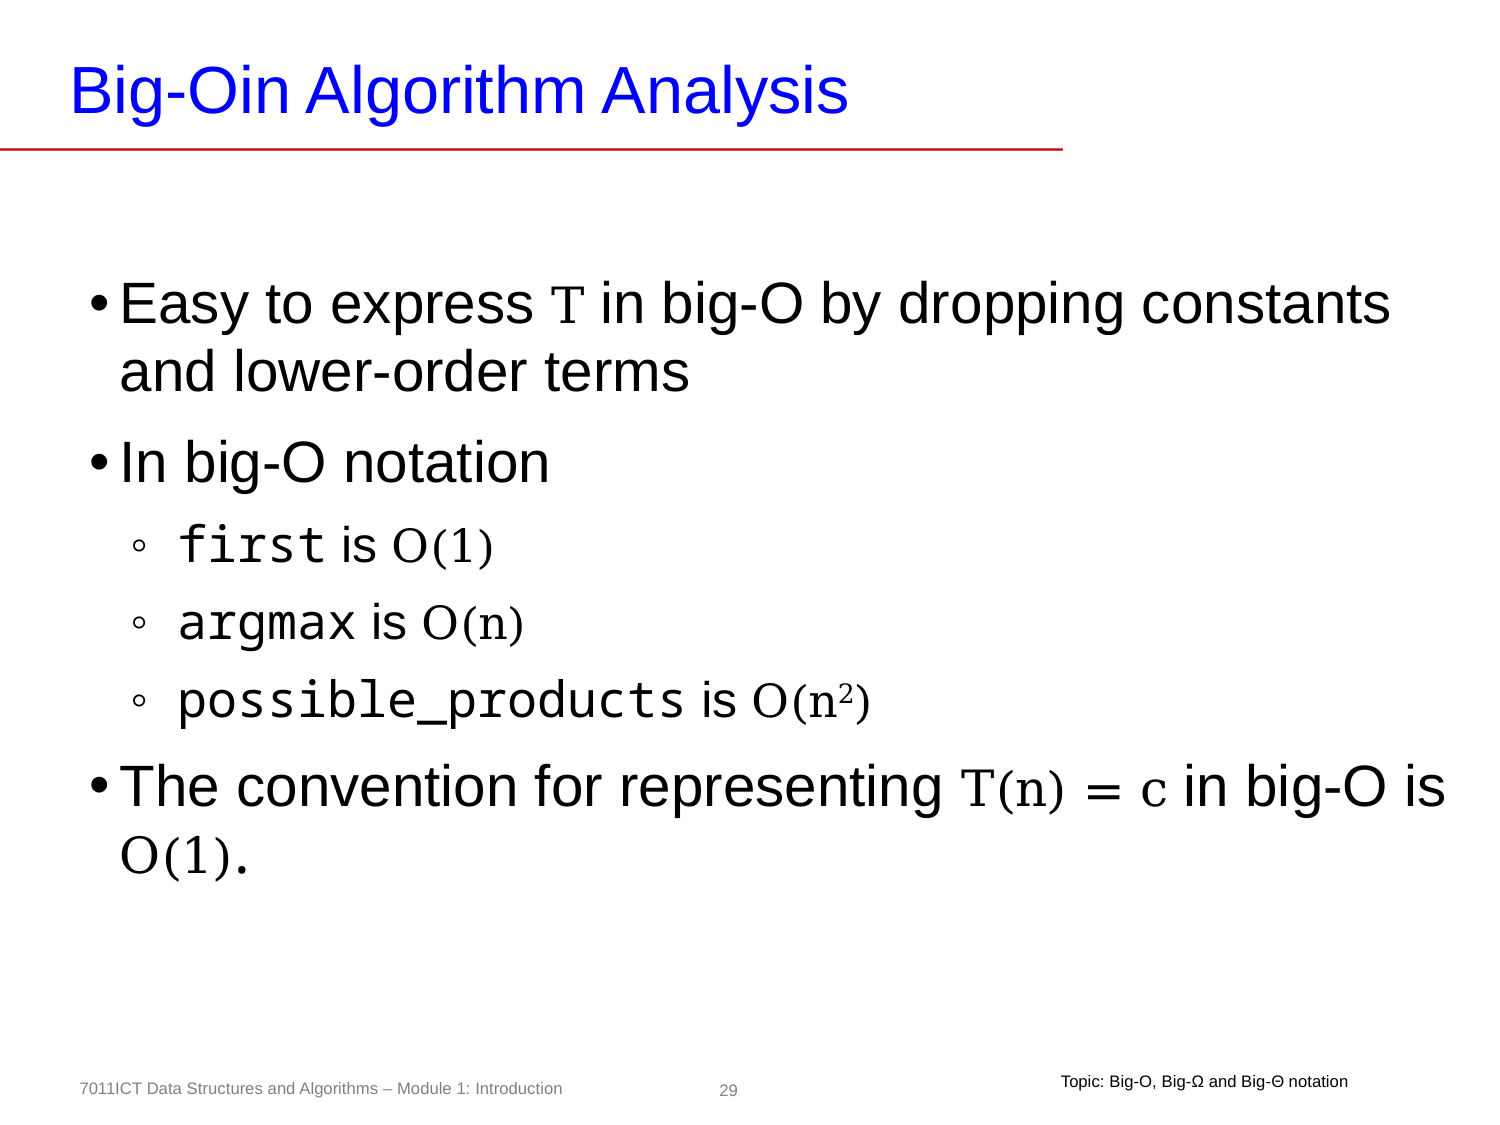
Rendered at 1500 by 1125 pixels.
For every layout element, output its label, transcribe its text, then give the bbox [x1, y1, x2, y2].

text_box Topic: Big-O, Big-Ω and Big-Θ notation [1045, 1070, 1364, 1097]
list Easy to express T in big-O by dropping constants and lower-order terms In big-O notation first is O(1) argmax is O(n) possible_products is O(n2) The convention for representing T(n) = c in big-O is O(1). [74, 261, 1463, 1063]
